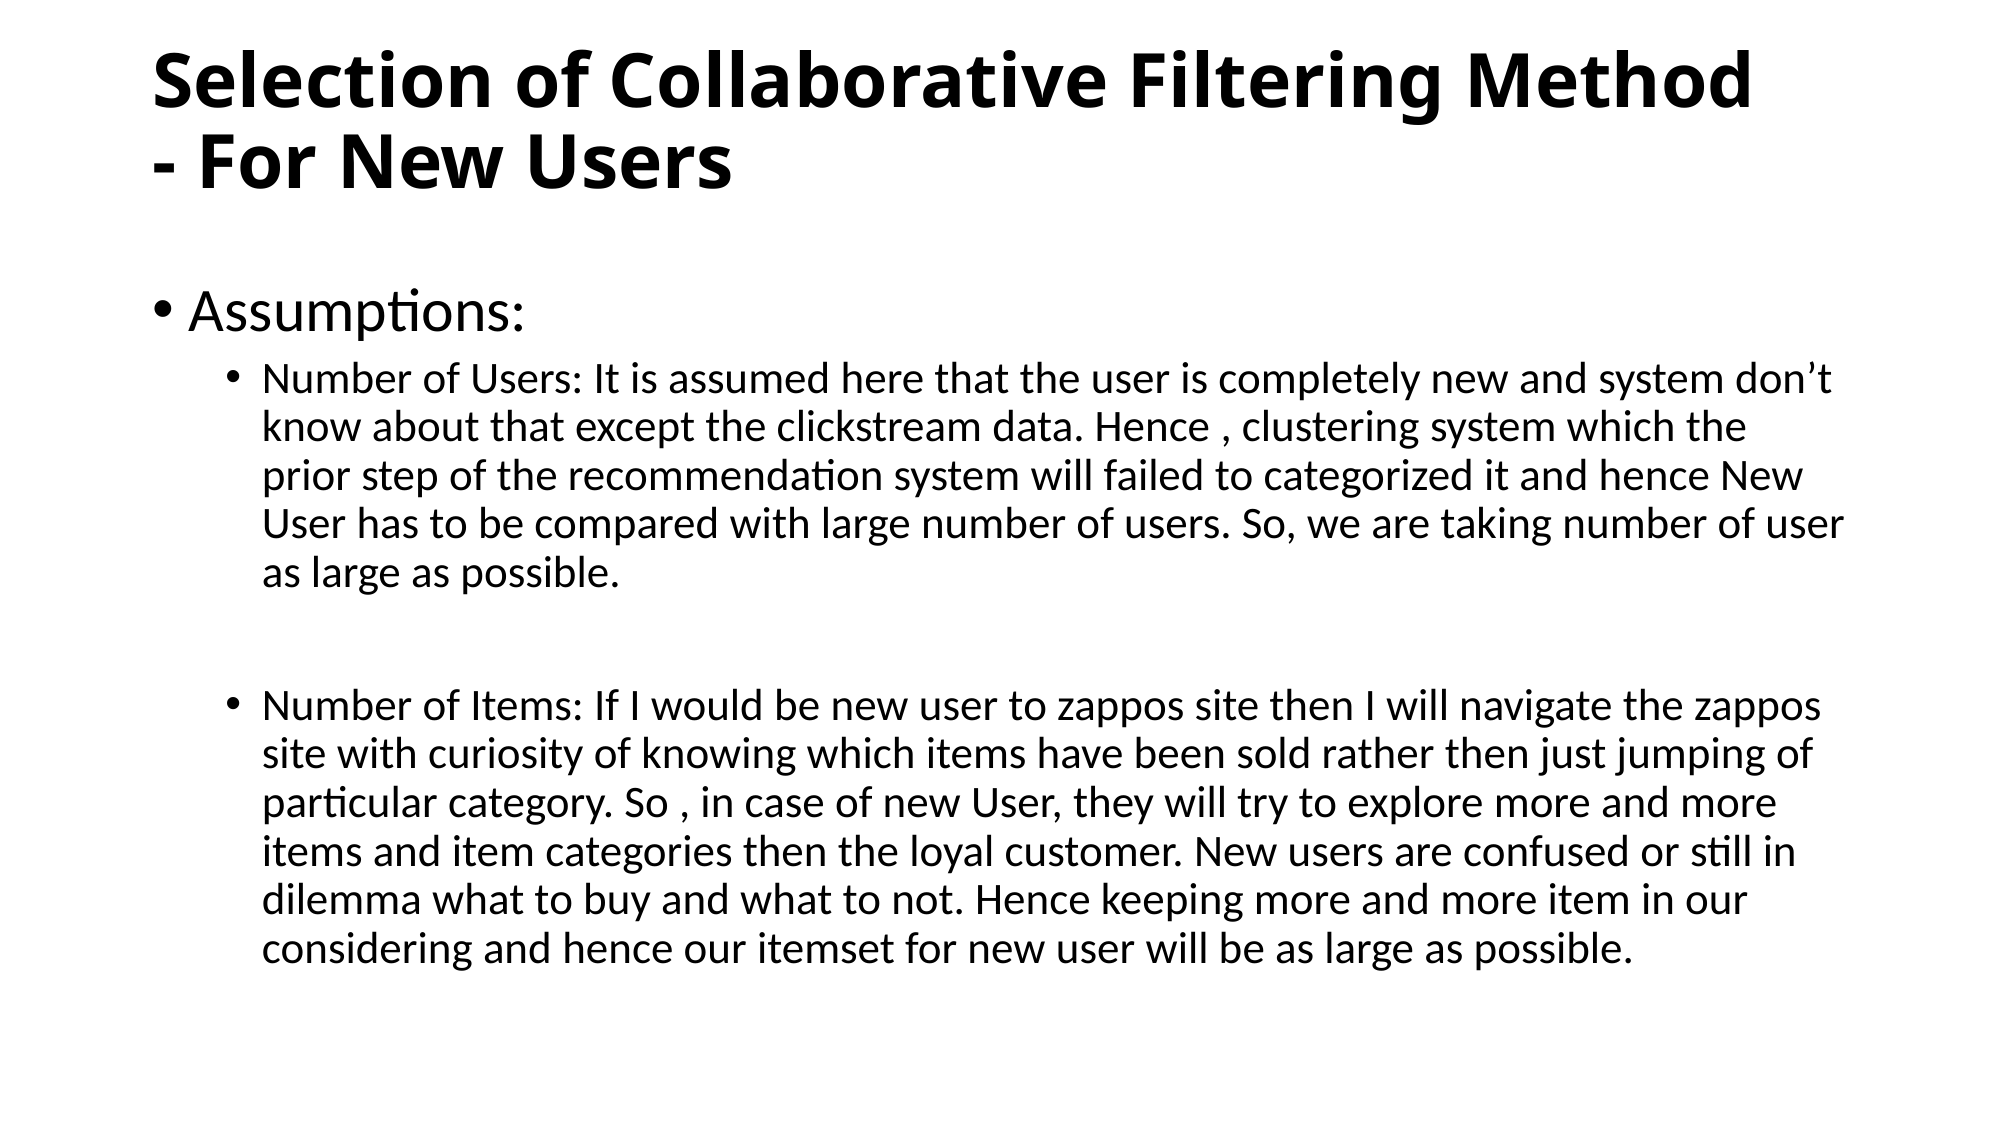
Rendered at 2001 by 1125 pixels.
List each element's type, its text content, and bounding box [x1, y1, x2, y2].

list Assumptions: Number of Users: It is assumed here that the user is completely new and system don’t know about that except the clickstream data. Hence , clustering system which the prior step of the recommendation system will failed to categorized it and hence New User has to be compared with large number of users. So, we are taking number of user as large as possible. Number of Items: If I would be new user to zappos site then I will navigate the zappos site with curiosity of knowing which items have been sold rather then just jumping of particular category. So , in case of new User, they will try to explore more and more items and item categories then the loyal customer. New users are confused or still in dilemma what to buy and what to not. Hence keeping more and more item in our considering and hence our itemset for new user will be as large as possible. [137, 270, 1863, 985]
title Selection of Collaborative Filtering Method - For New Users [137, 59, 1863, 270]
